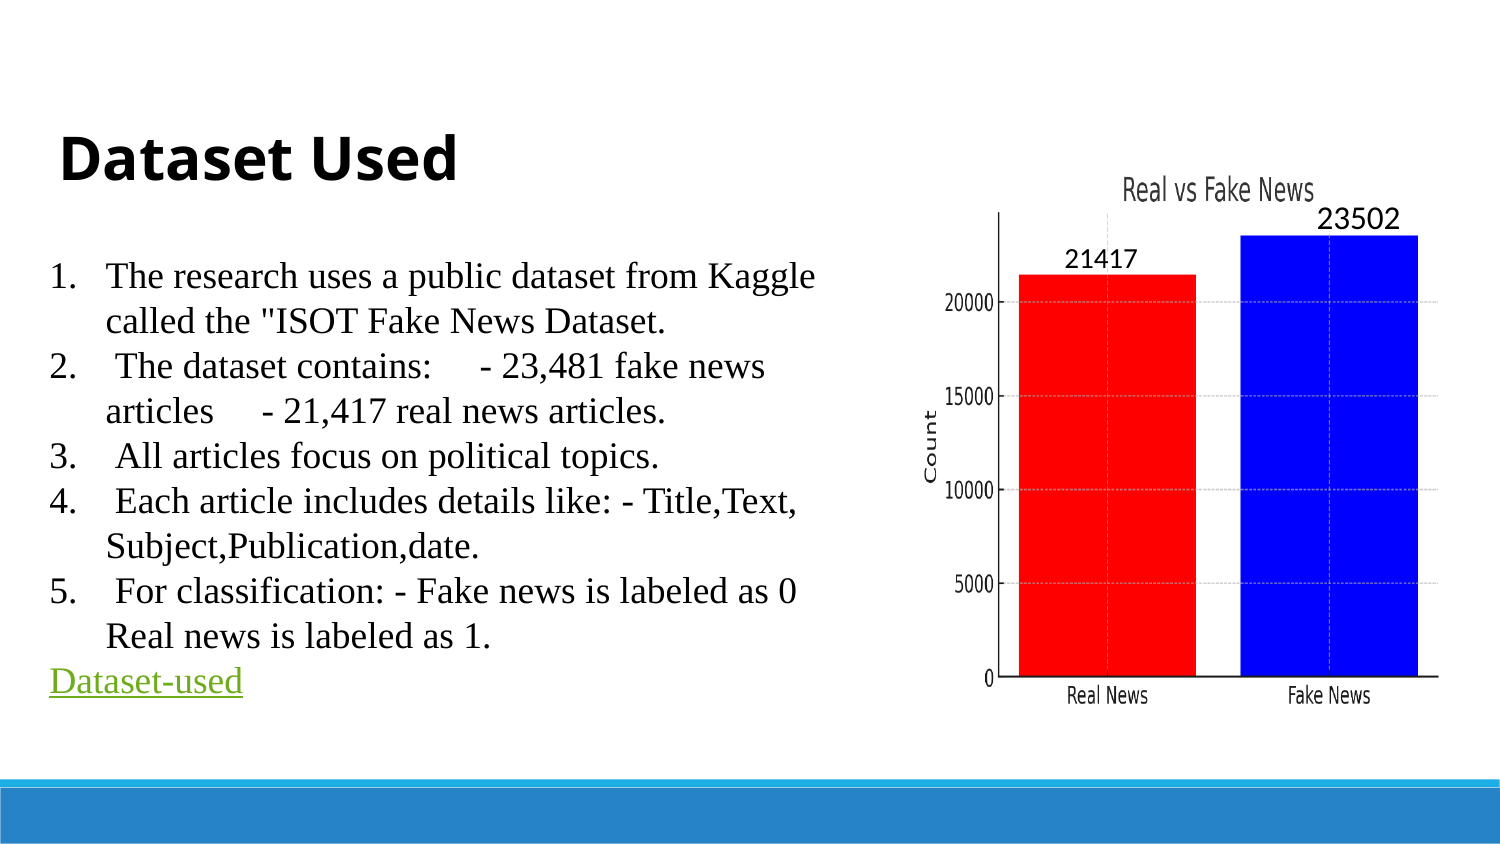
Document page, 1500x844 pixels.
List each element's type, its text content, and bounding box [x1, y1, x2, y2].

text_box Dataset Used [43, 112, 475, 201]
text_box The research uses a public dataset from Kaggle called the "ISOT Fake News Dataset. The dataset contains: - 23,481 fake news articles - 21,417 real news articles. All articles focus on political topics. Each article includes details like: - Title,Text, Subject,Publication,date. For classification: - Fake news is labeled as 0 Real news is labeled as 1. Dataset-used [34, 244, 884, 709]
picture [913, 160, 1447, 723]
